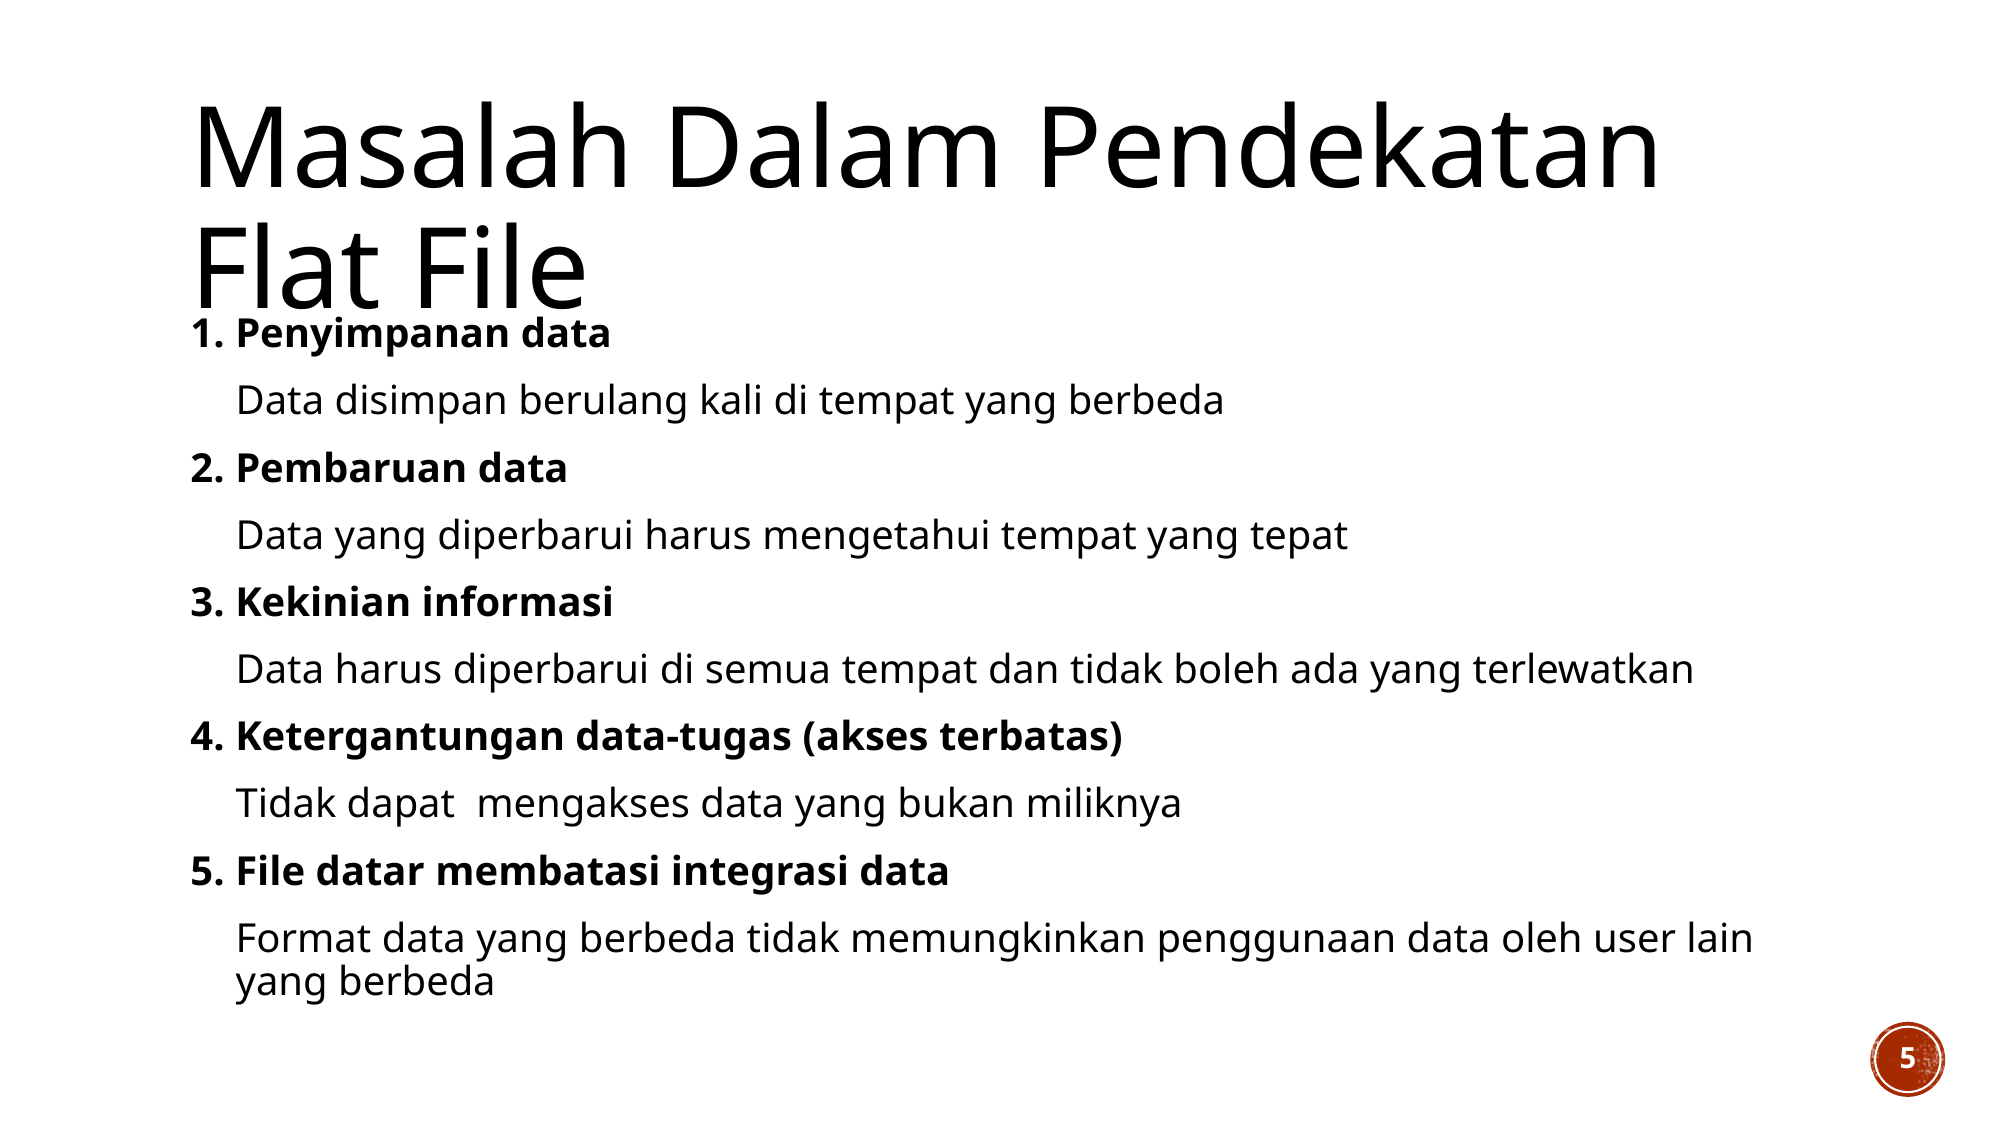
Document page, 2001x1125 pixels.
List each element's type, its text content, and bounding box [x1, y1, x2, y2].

title Masalah Dalam Pendekatan Flat File [175, 79, 1826, 305]
slide_number 5 [1855, 1028, 1961, 1089]
list 1. Penyimpanan data Data disimpan berulang kali di tempat yang berbeda 2. Pembaruan data Data yang diperbarui harus mengetahui tempat yang tepat 3. Kekinian informasi Data harus diperbarui di semua tempat dan tidak boleh ada yang terlewatkan 4. Ketergantungan data-tugas (akses terbatas) Tidak dapat mengakses data yang bukan miliknya 5. File datar membatasi integrasi data Format data yang berbeda tidak memungkinkan penggunaan data oleh user lain yang berbeda [175, 305, 1826, 1013]
